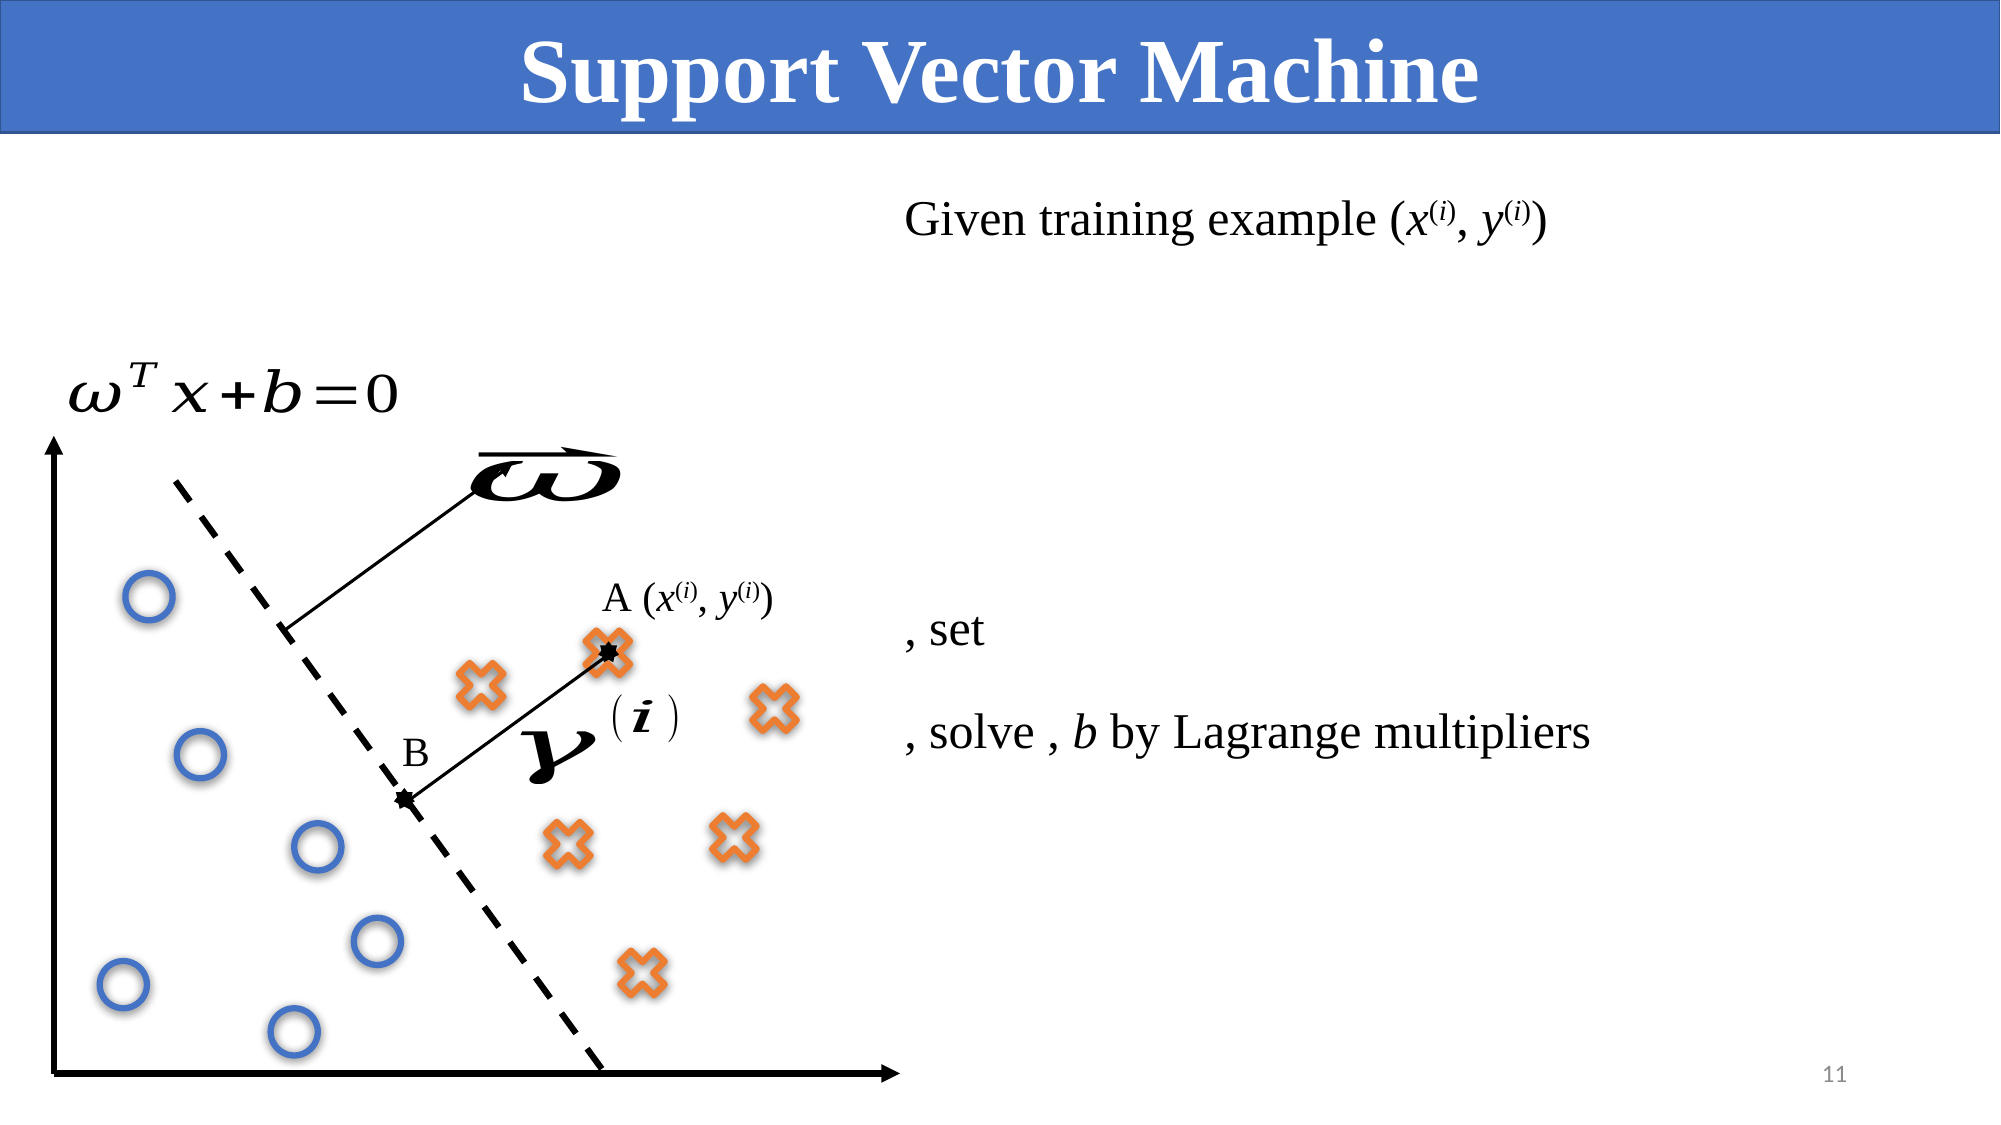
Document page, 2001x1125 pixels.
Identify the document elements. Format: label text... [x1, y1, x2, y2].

text_box Support Vector Machine [0, 0, 2000, 134]
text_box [284, 464, 512, 631]
slide_number 10 [1412, 1042, 1863, 1103]
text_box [405, 656, 606, 804]
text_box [53, 435, 900, 1074]
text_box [169, 472, 602, 1069]
